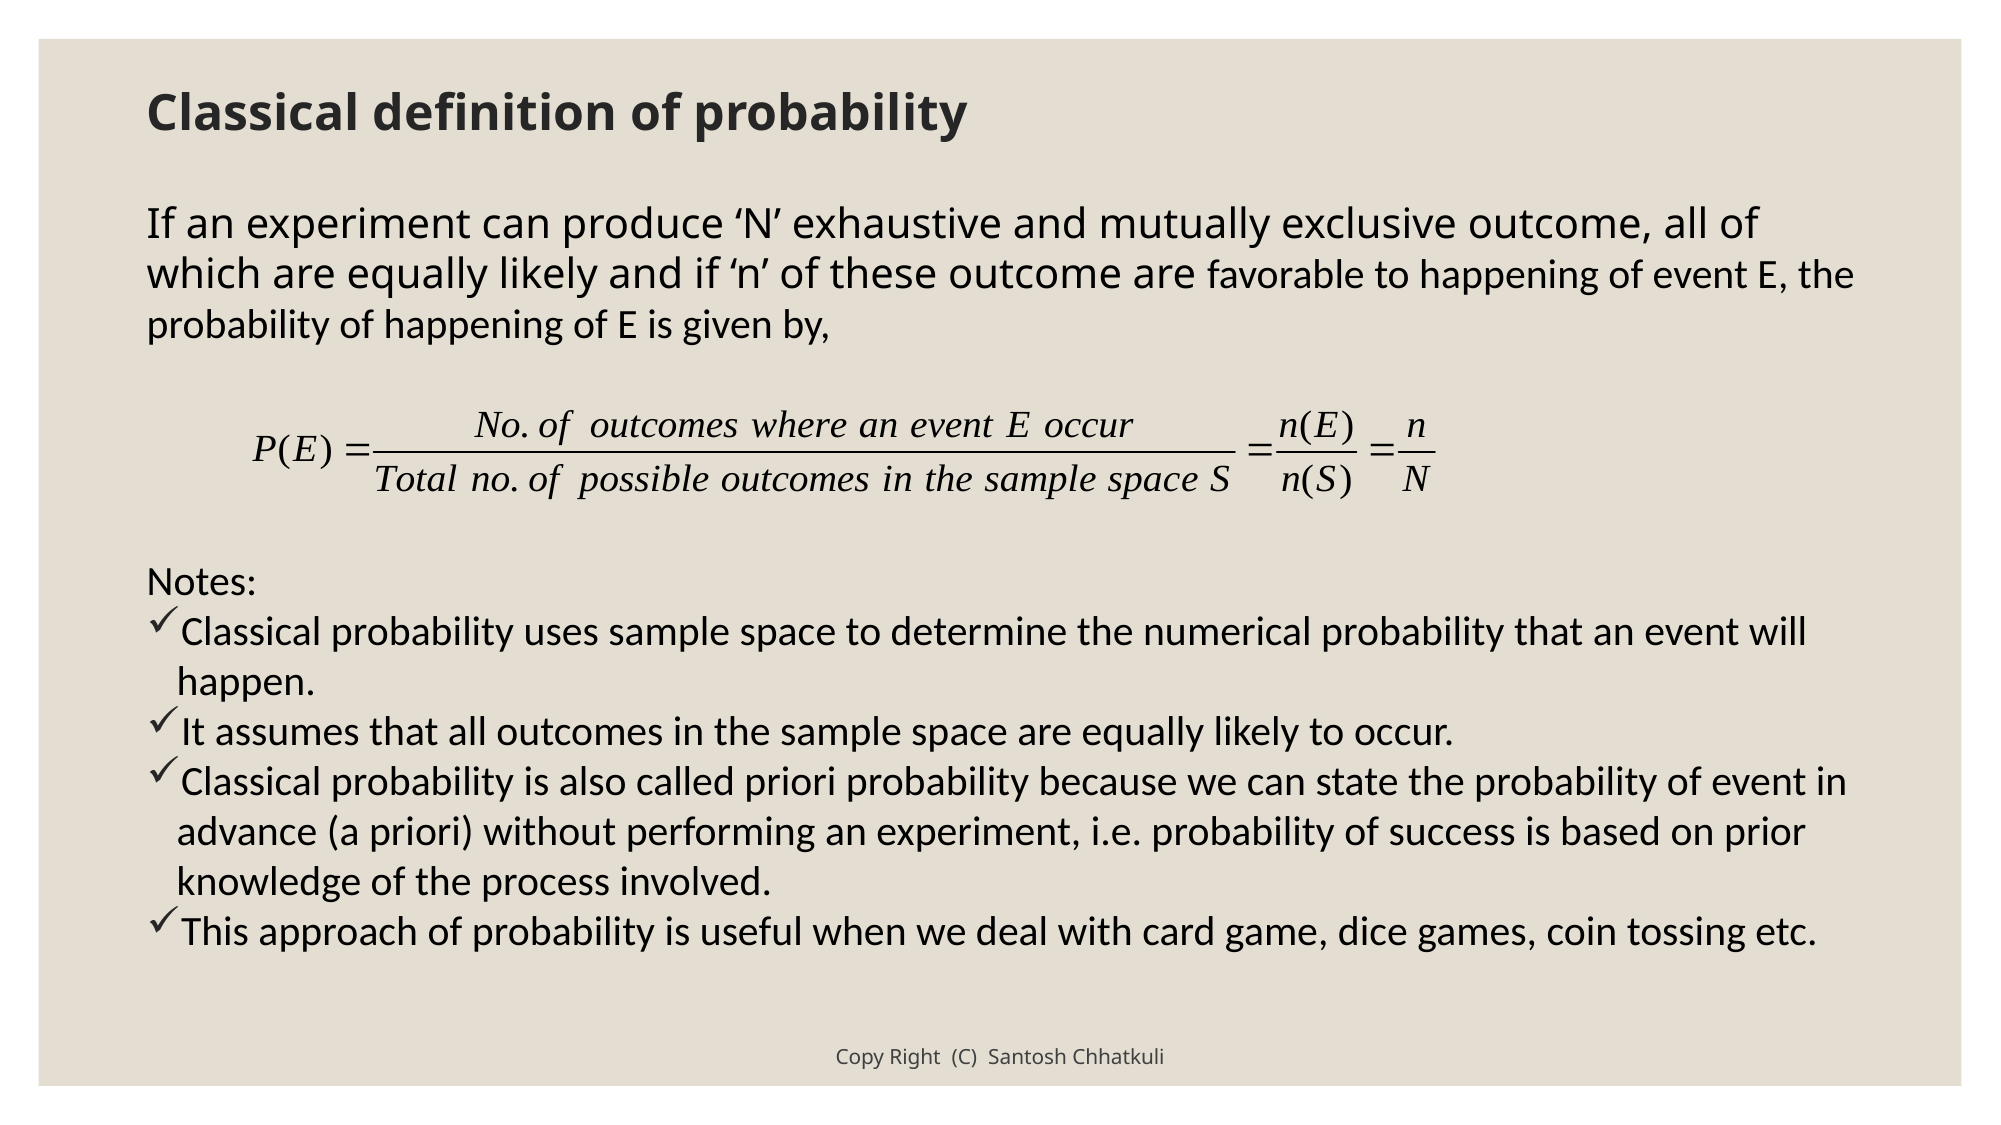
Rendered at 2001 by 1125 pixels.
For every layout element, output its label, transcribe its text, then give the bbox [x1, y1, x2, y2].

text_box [245, 400, 1445, 507]
title Classical definition of probability [131, 78, 1782, 150]
list If an experiment can produce ‘N’ exhaustive and mutually exclusive outcome, all of which are equally likely and if ‘n’ of these outcome are favorable to happening of event E, the probability of happening of E is given by, Notes: Classical probability uses sample space to determine the numerical probability that an event will happen. It assumes that all outcomes in the sample space are equally likely to occur. Classical probability is also called priori probability because we can state the probability of event in advance (a priori) without performing an experiment, i.e. probability of success is based on prior knowledge of the process involved. This approach of probability is useful when we deal with card game, dice games, coin tossing etc. [131, 189, 1893, 1020]
footer Copy Right (C) Santosh Chhatkuli [572, 1034, 1428, 1080]
